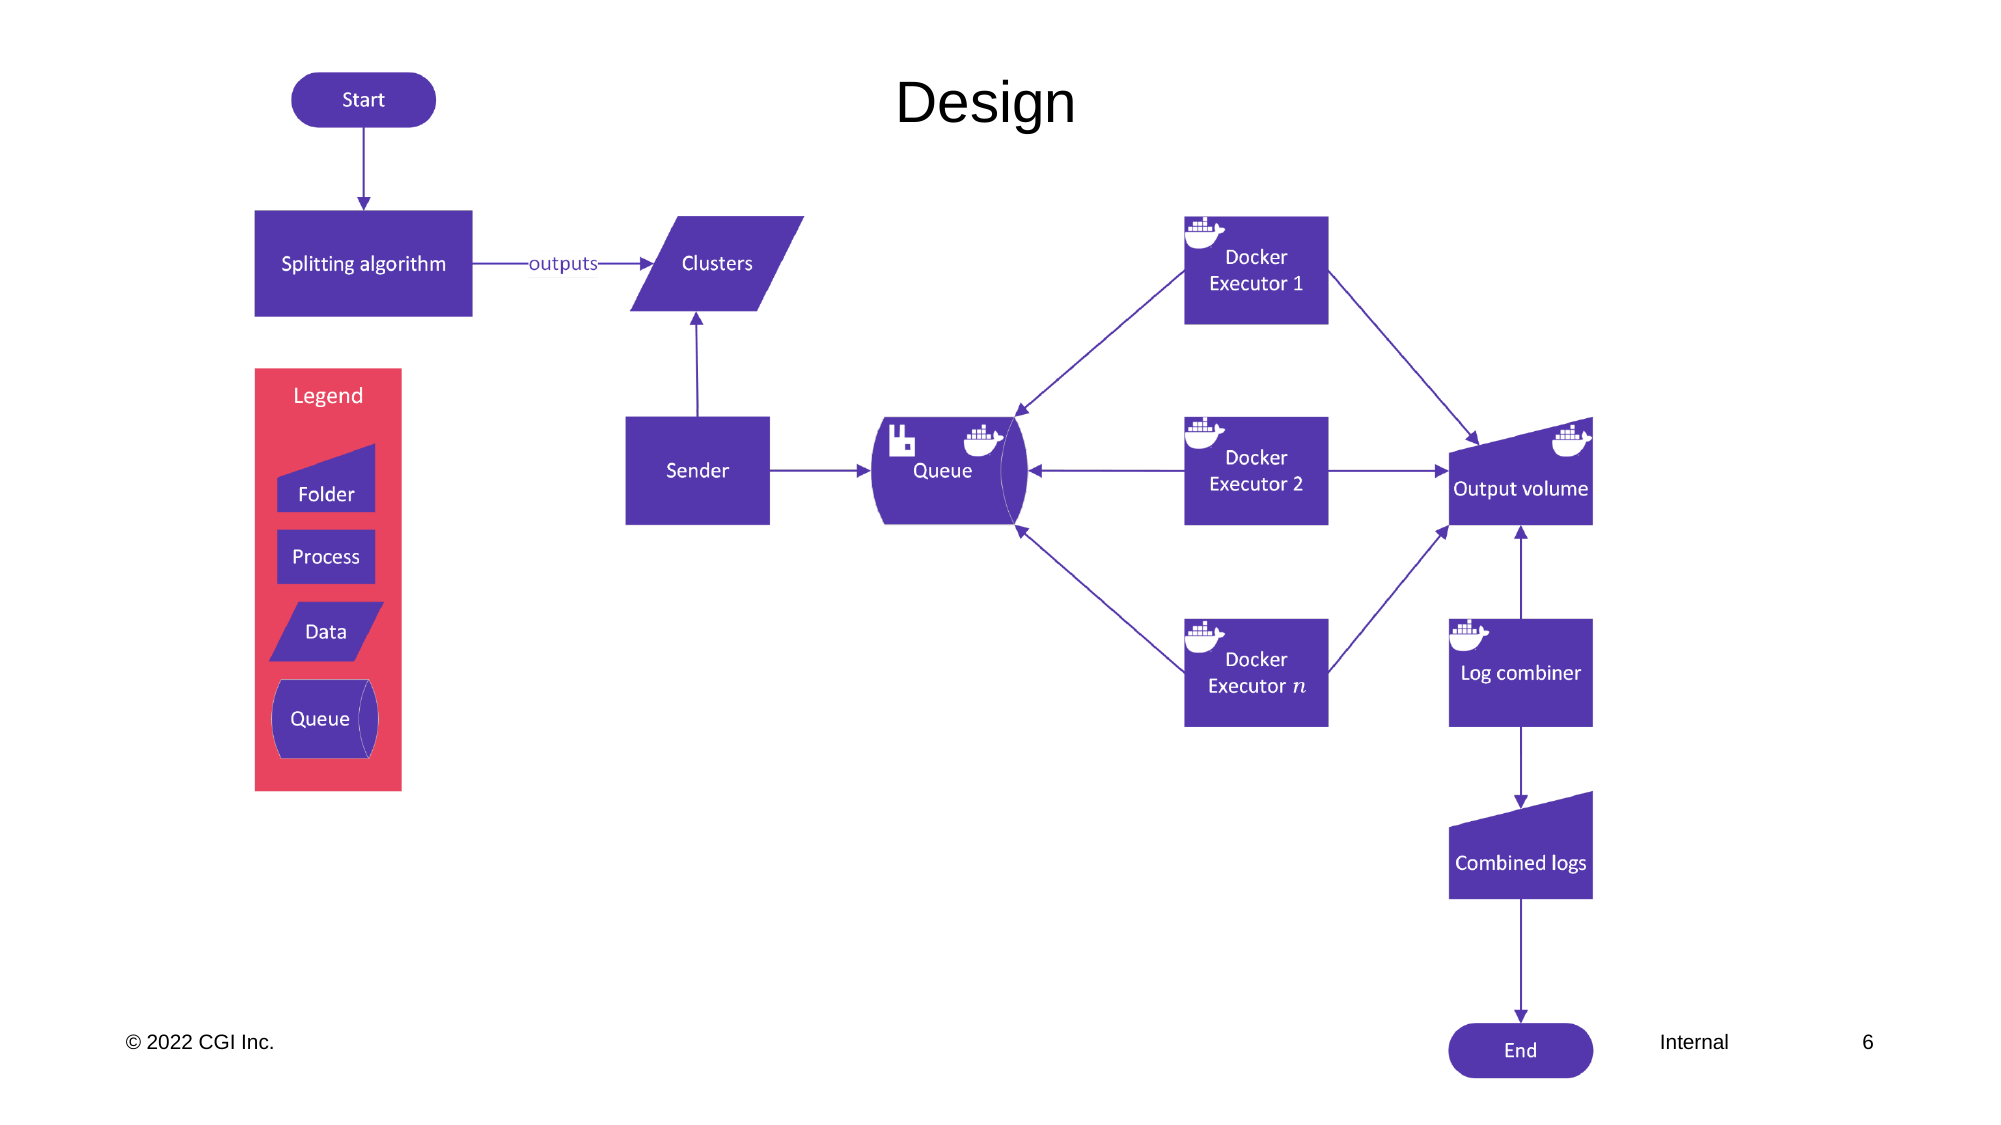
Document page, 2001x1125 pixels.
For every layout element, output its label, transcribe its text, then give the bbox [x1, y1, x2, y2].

slide_number 6 [1831, 1027, 1875, 1056]
picture [244, 62, 1609, 1089]
